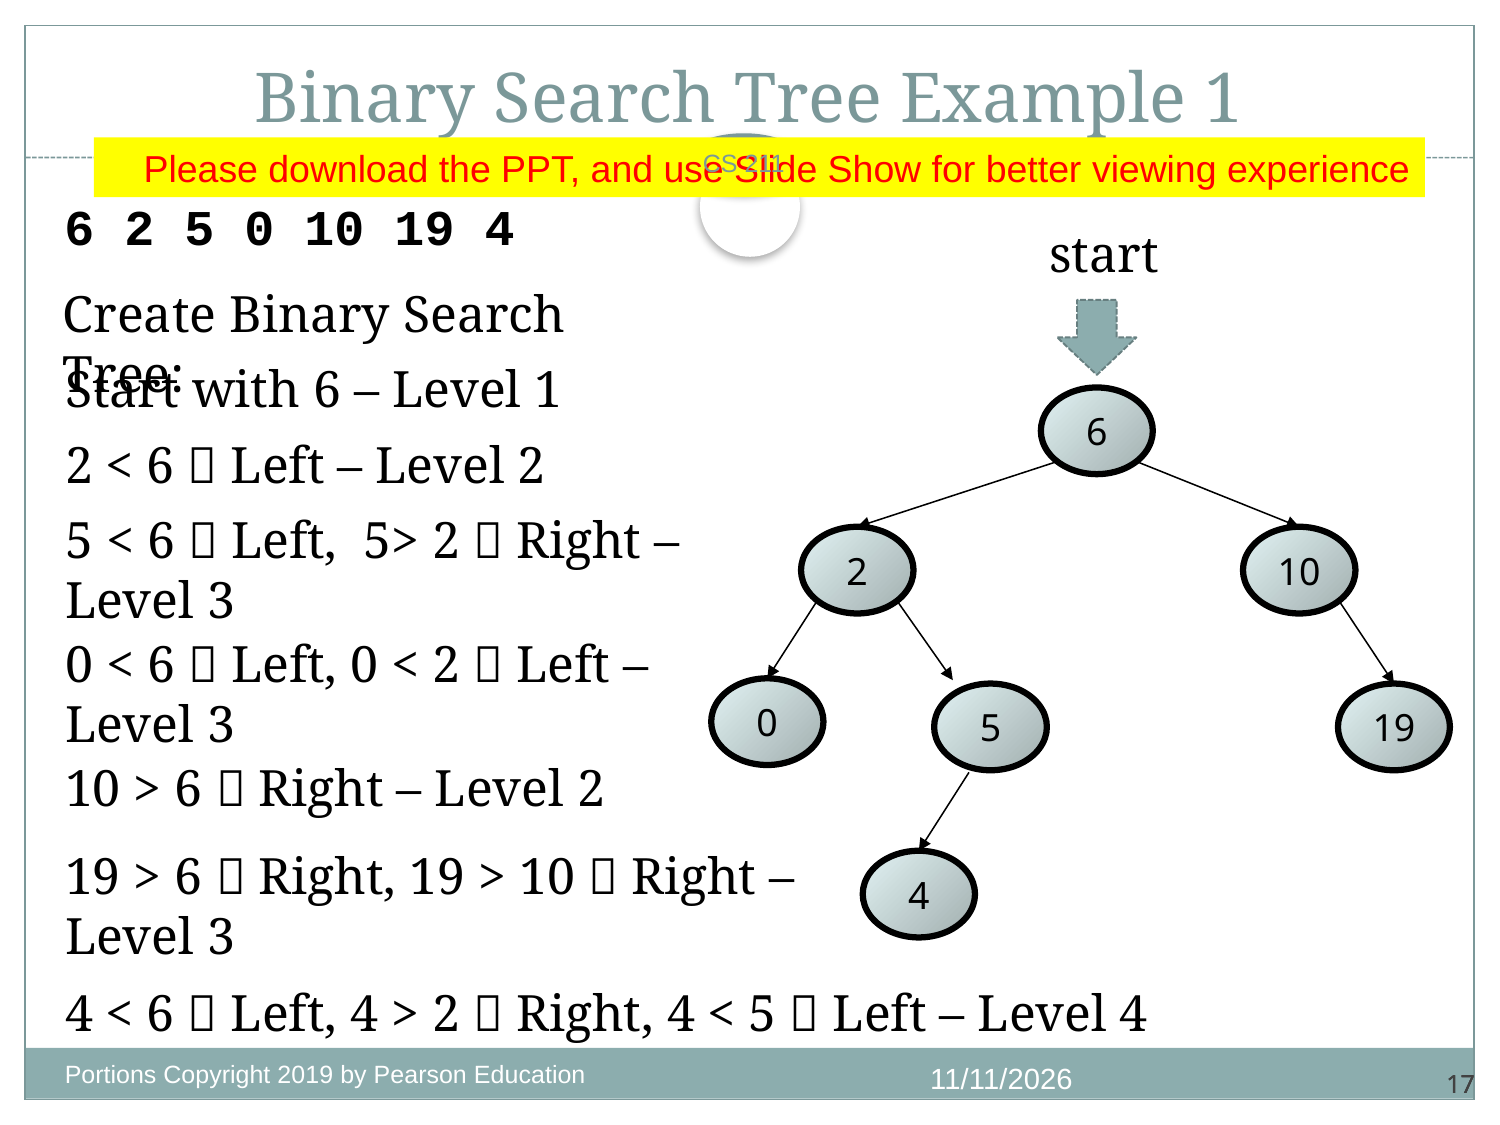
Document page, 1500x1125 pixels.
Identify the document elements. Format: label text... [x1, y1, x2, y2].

text_box 19 [1337, 683, 1450, 771]
text_box 0 [711, 678, 824, 766]
slide_number CS 211 [675, 137, 813, 188]
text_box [896, 603, 954, 681]
text_box Start with 6 – Level 1 [50, 350, 718, 451]
text_box 5 < 6  Left, 5> 2  Right – Level 3 [50, 500, 695, 614]
title Binary Search Tree Example 1 [49, 37, 1450, 144]
text_box Please download the PPT, and use Slide Show for better viewing experience [93, 137, 1425, 198]
text_box 2 [801, 527, 914, 614]
text_box 6 2 5 0 10 19 4 [49, 187, 623, 275]
text_box 0 < 6  Left, 0 < 2  Left – Level 3 [50, 624, 675, 749]
text_box [1057, 298, 1138, 376]
text_box 2 < 6  Left – Level 2 [49, 425, 588, 527]
text_box 10 [1242, 526, 1356, 614]
text_box 19 > 6  Right, 19 > 10  Right – Level 3 [50, 837, 824, 974]
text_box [1136, 465, 1300, 523]
text_box Create Binary Search Tree: [48, 275, 716, 376]
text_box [1338, 603, 1395, 681]
footer Portions Copyright 2019 by Pearson Education [50, 1051, 663, 1112]
list start [1034, 215, 1187, 300]
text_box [857, 461, 1058, 527]
text_box 4 < 6  Left, 4 > 2  Right, 4 < 5  Left – Level 4 [49, 974, 1450, 1075]
text_box 6 [1040, 387, 1153, 475]
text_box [767, 599, 818, 675]
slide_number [837, 1052, 1088, 1113]
text_box 5 [934, 683, 1047, 771]
text_box 4 [862, 851, 976, 938]
text_box 10 > 6  Right – Level 2 [50, 749, 675, 837]
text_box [918, 772, 970, 847]
